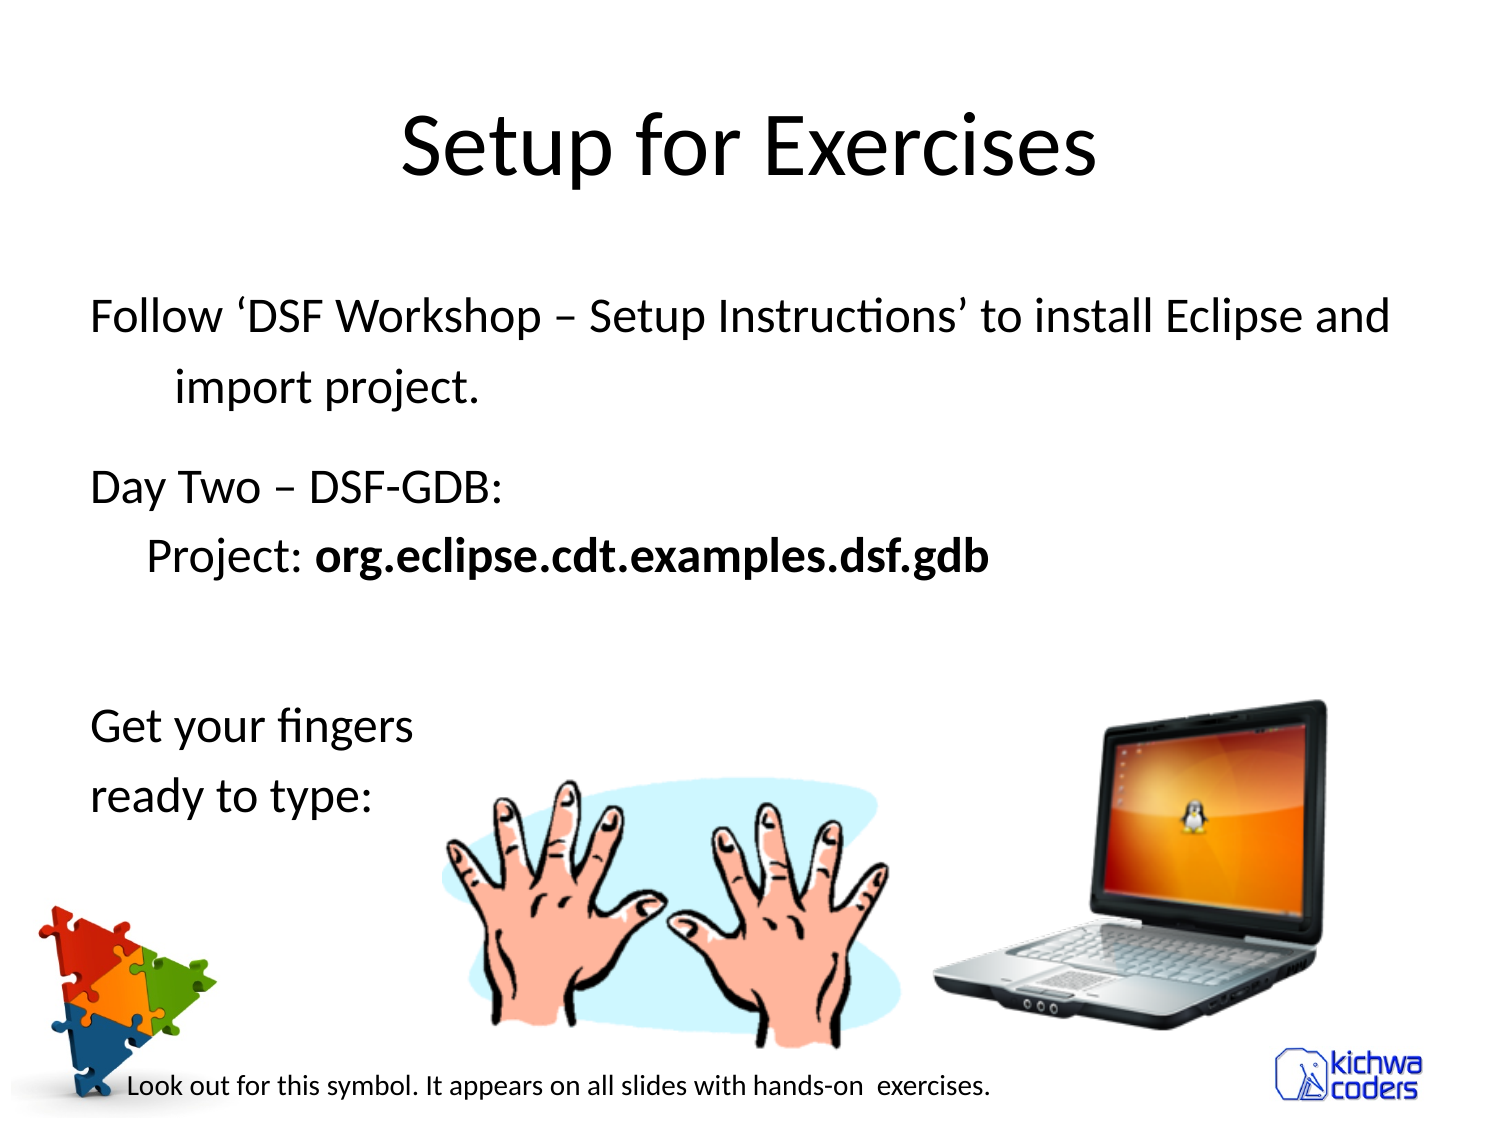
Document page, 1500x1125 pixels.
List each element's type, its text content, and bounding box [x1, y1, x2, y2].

text_box Look out for this symbol. It appears on all slides with hands-on exercises. [247, 1058, 1046, 1109]
list Follow ‘DSF Workshop – Setup Instructions’ to install Eclipse and import project. Day Two – DSF-GDB: Project: org.eclipse.cdt.examples.dsf.gdb Get your fingers ready to type: [75, 262, 1425, 1005]
picture [1269, 1046, 1424, 1103]
picture [11, 887, 243, 1118]
picture [442, 775, 904, 1053]
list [926, 656, 1341, 1071]
title Setup for Exercises [75, 45, 1425, 233]
